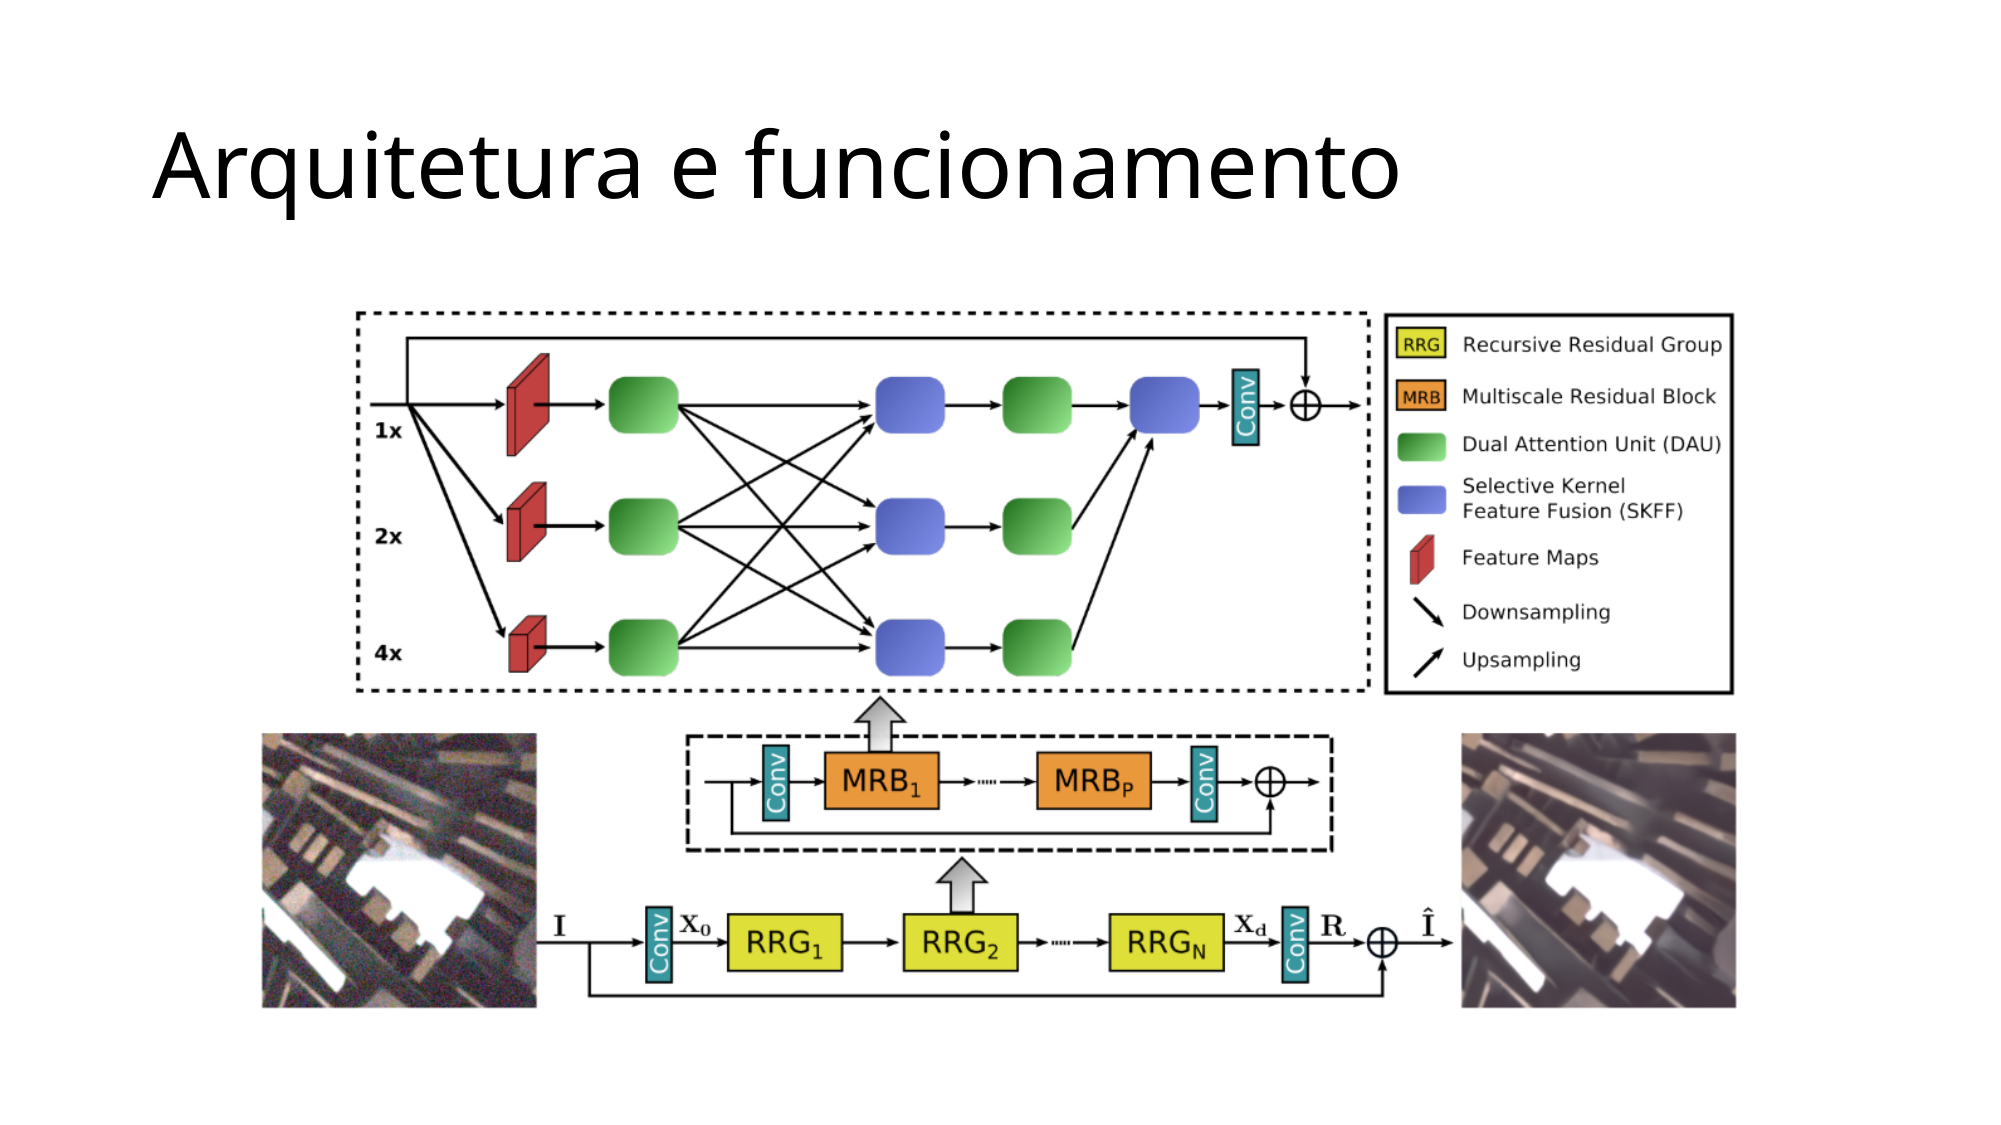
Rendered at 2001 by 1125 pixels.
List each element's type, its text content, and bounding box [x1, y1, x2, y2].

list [258, 299, 1742, 1014]
title Arquitetura e funcionamento [137, 59, 1863, 278]
